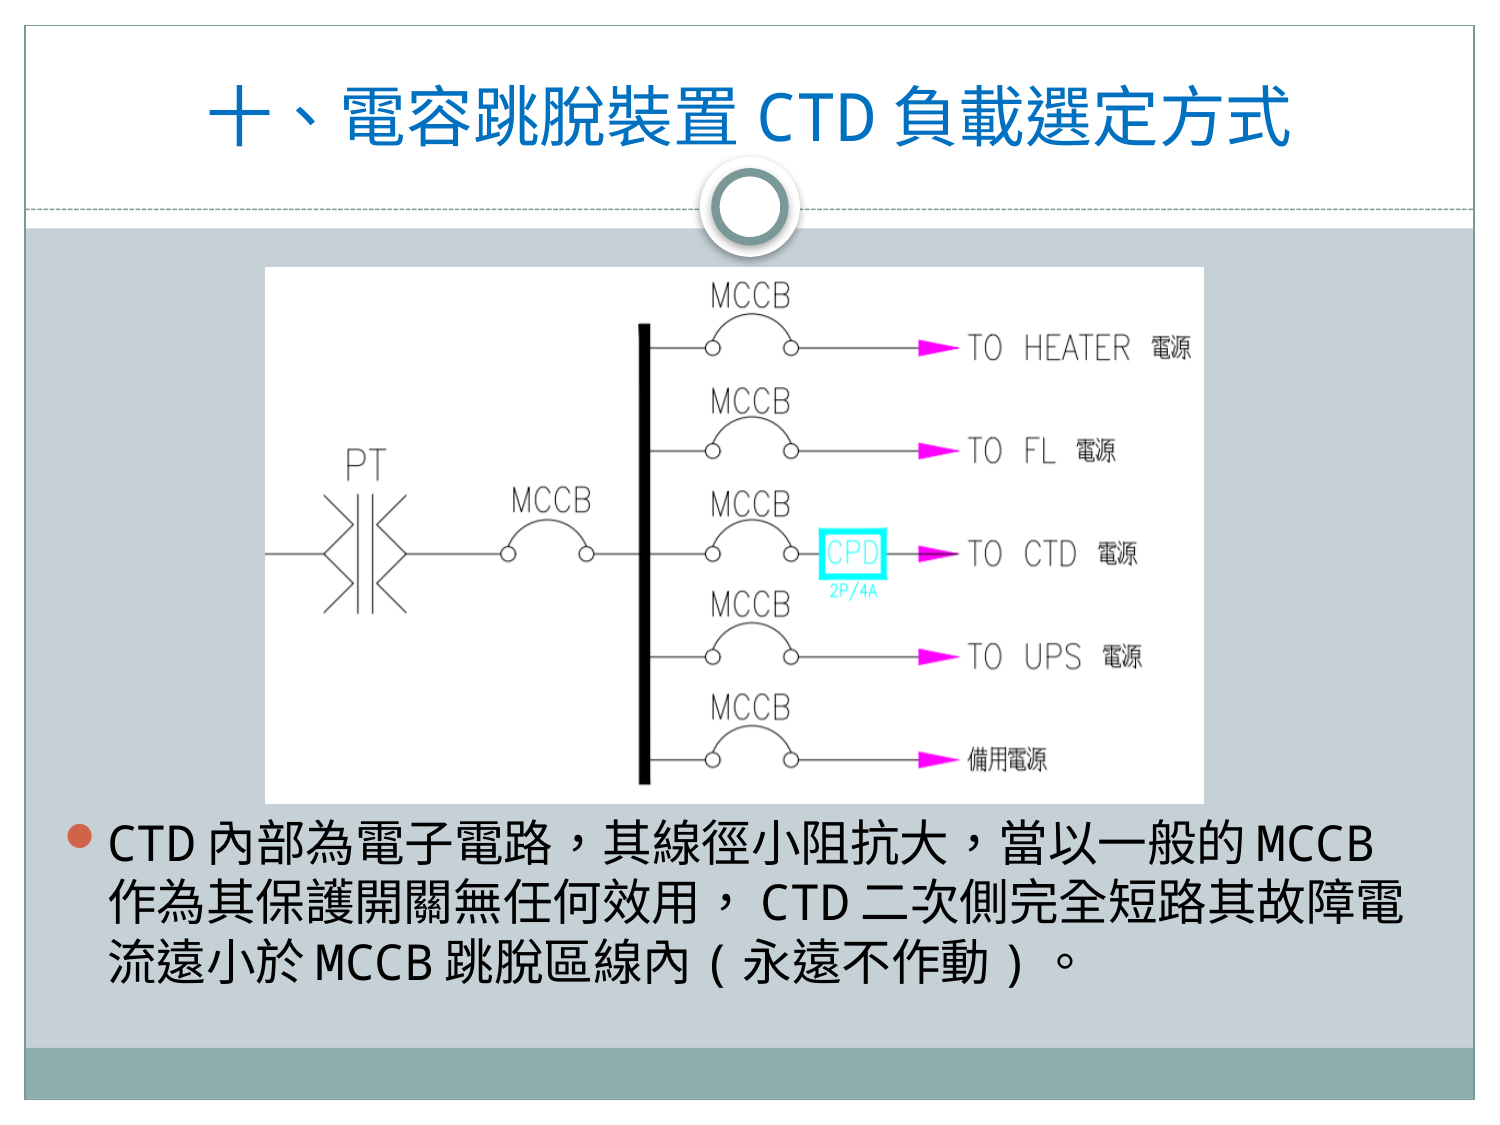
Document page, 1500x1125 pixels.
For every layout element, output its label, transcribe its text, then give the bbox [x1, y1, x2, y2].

picture [265, 266, 1204, 805]
title 十、電容跳脫裝置CTD負載選定方式 [49, 37, 1450, 162]
list CTD內部為電子電路，其線徑小阻抗大，當以一般的MCCB作為其保護開關無任何效用，CTD二次側完全短路其故障電流遠小於MCCB跳脫區線內(永遠不作動)。 [49, 250, 1445, 1001]
